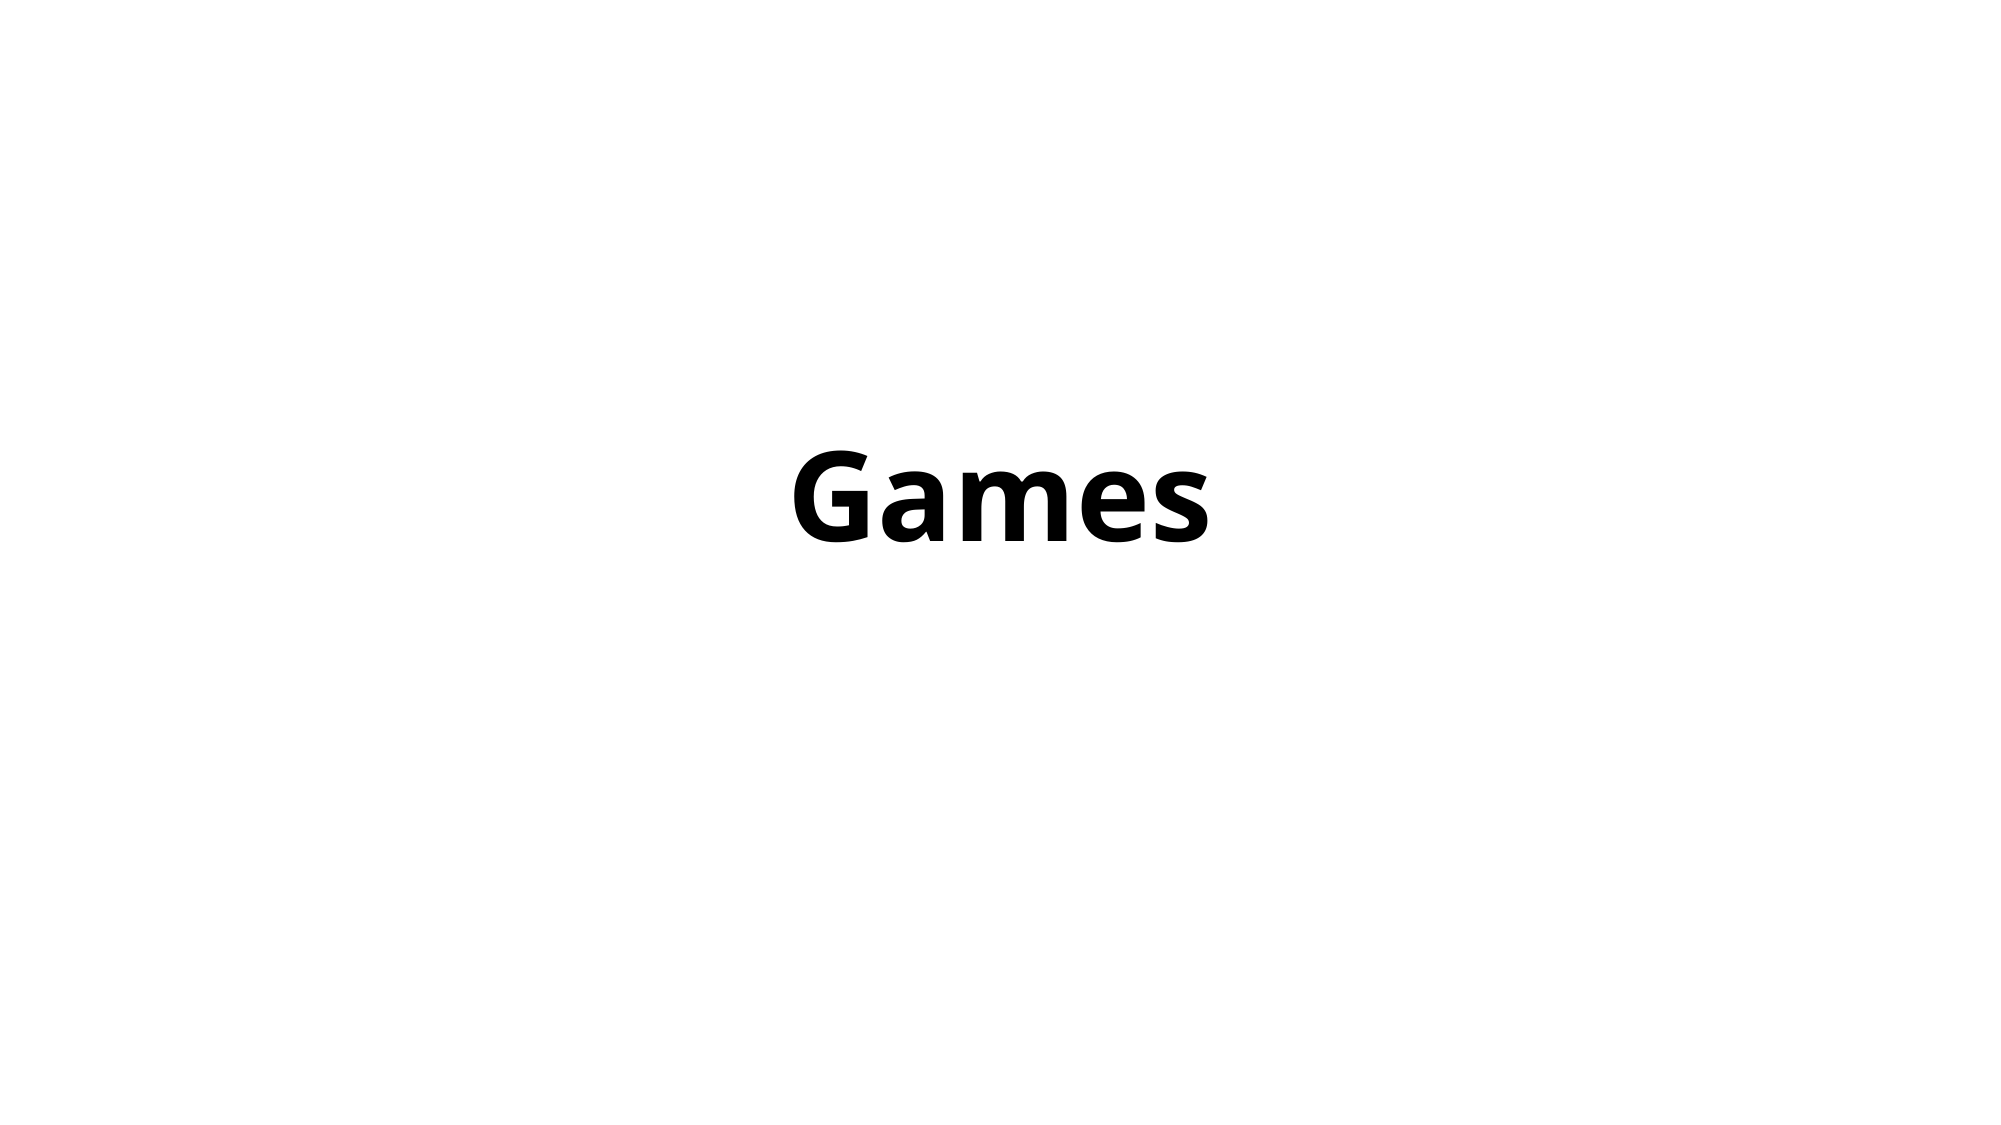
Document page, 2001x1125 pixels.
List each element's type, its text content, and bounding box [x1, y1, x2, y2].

title Games [249, 184, 1750, 576]
